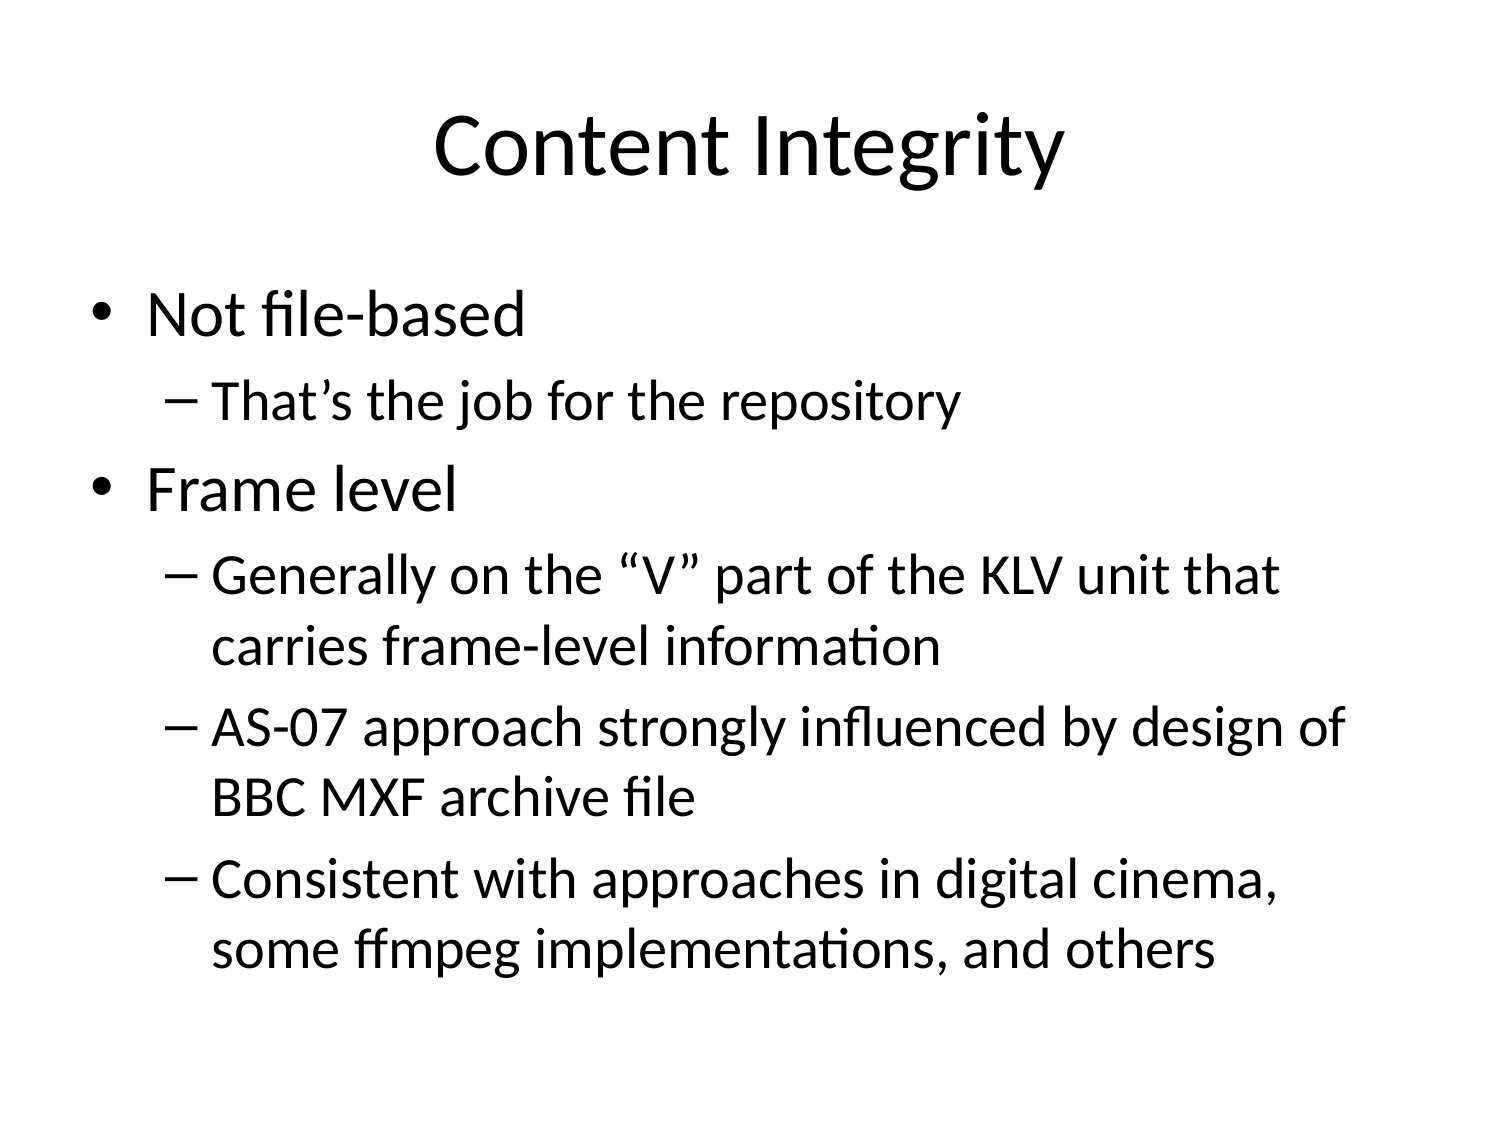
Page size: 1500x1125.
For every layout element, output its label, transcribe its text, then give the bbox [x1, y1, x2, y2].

list Not file-based That’s the job for the repository Frame level Generally on the “V” part of the KLV unit that carries frame-level information AS-07 approach strongly influenced by design of BBC MXF archive file Consistent with approaches in digital cinema, some ffmpeg implementations, and others [75, 262, 1425, 1005]
title Content Integrity [75, 45, 1425, 233]
